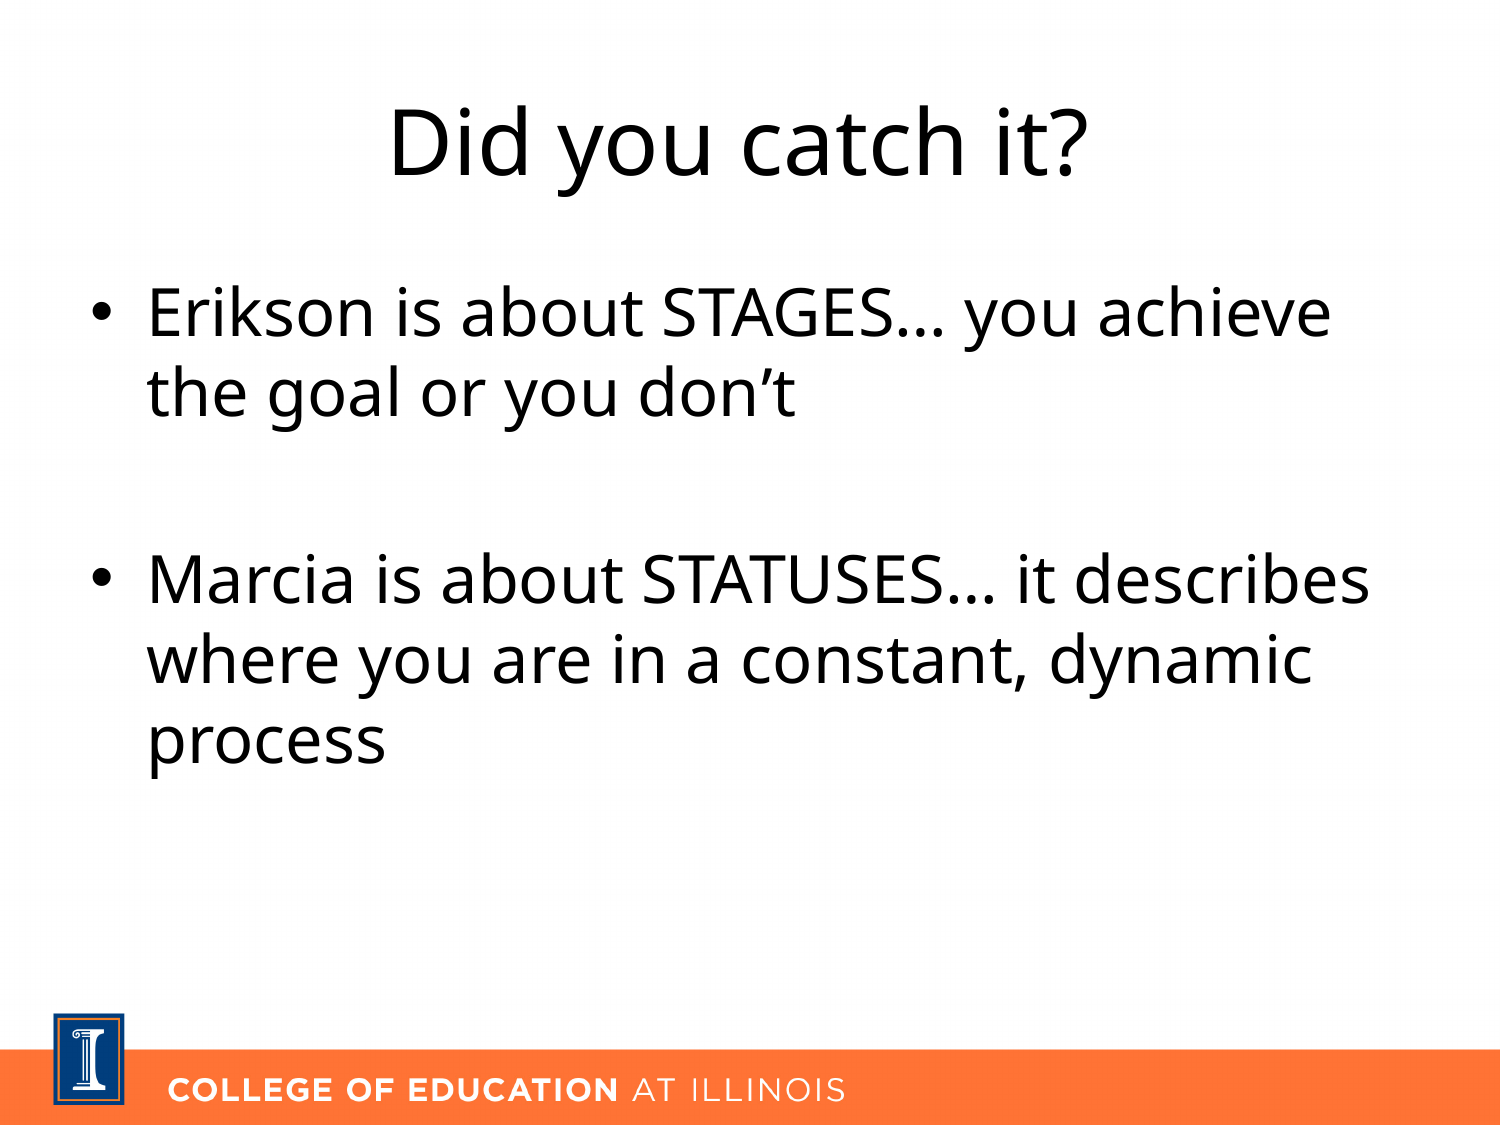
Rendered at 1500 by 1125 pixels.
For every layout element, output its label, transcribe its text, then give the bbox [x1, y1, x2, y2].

list Erikson is about STAGES… you achieve the goal or you don’t Marcia is about STATUSES… it describes where you are in a constant, dynamic process [75, 262, 1425, 1005]
picture [0, 0, 1500, 1125]
title Did you catch it? [75, 45, 1425, 233]
